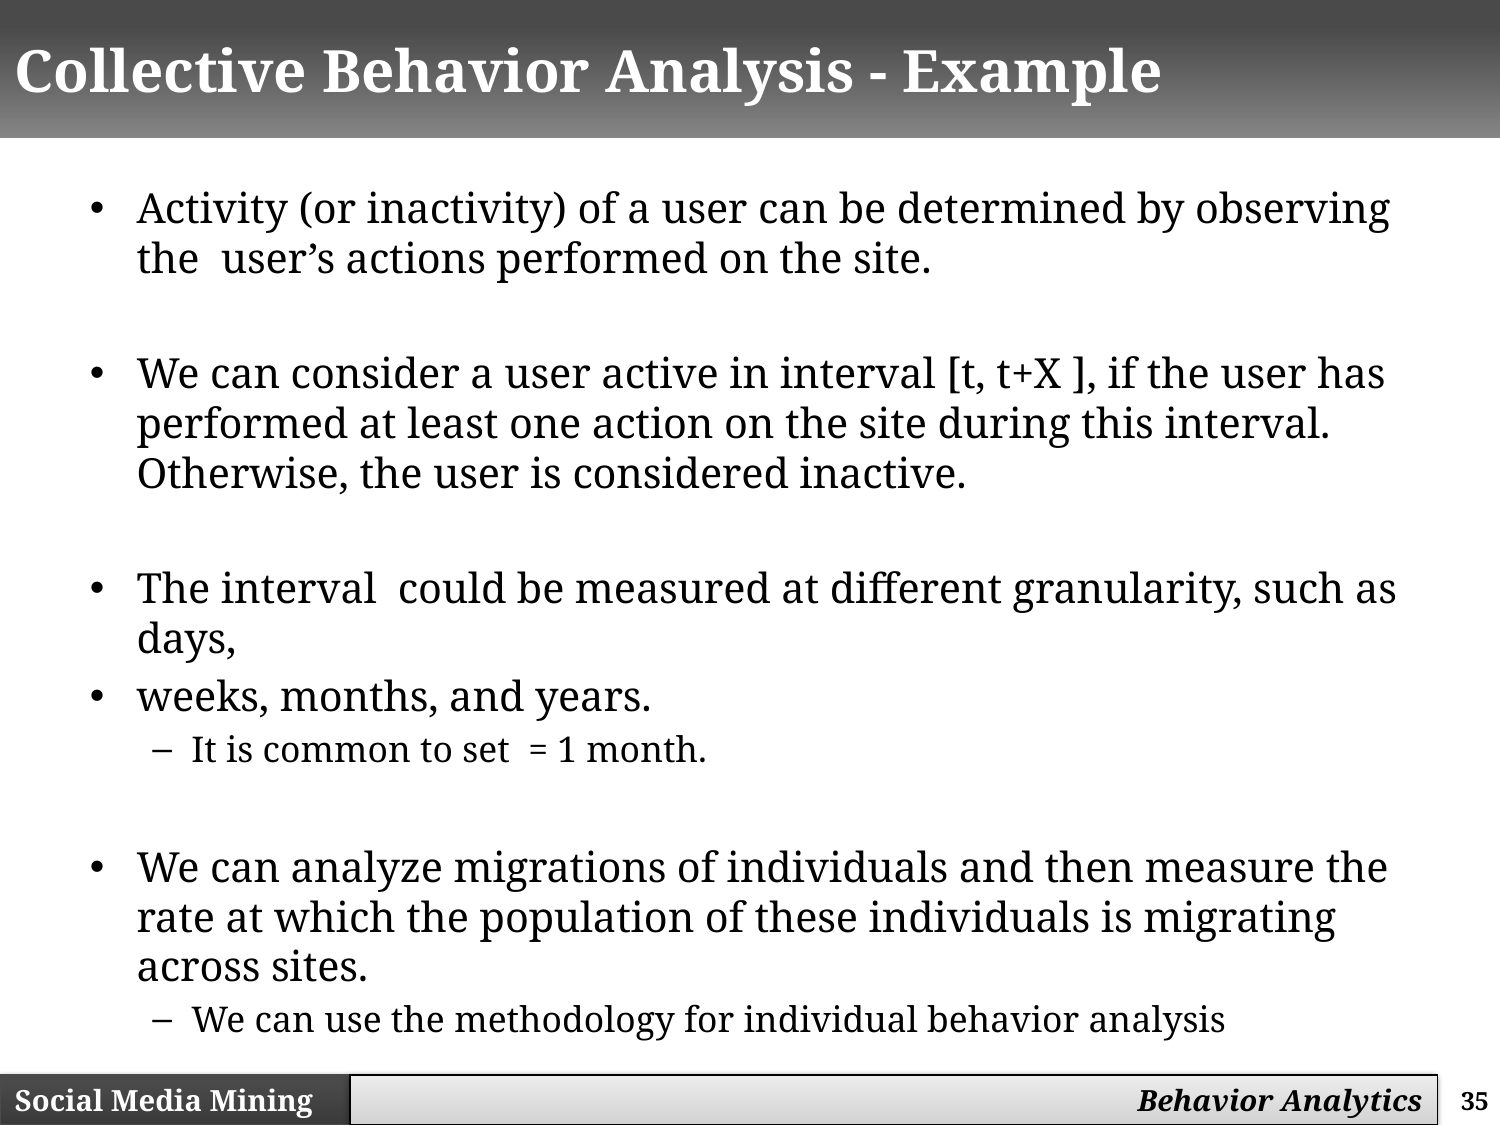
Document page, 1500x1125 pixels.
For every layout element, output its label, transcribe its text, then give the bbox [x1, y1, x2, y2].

list Activity (or inactivity) of a user can be determined by observing the user’s actions performed on the site. We can consider a user active in interval [t, t+X ], if the user has performed at least one action on the site during this interval. Otherwise, the user is considered inactive. The interval could be measured at different granularity, such as days, weeks, months, and years. It is common to set = 1 month. We can analyze migrations of individuals and then measure the rate at which the population of these individuals is migrating across sites. We can use the methodology for individual behavior analysis [75, 174, 1425, 1048]
title Collective Behavior Analysis - Example [0, 0, 1500, 138]
